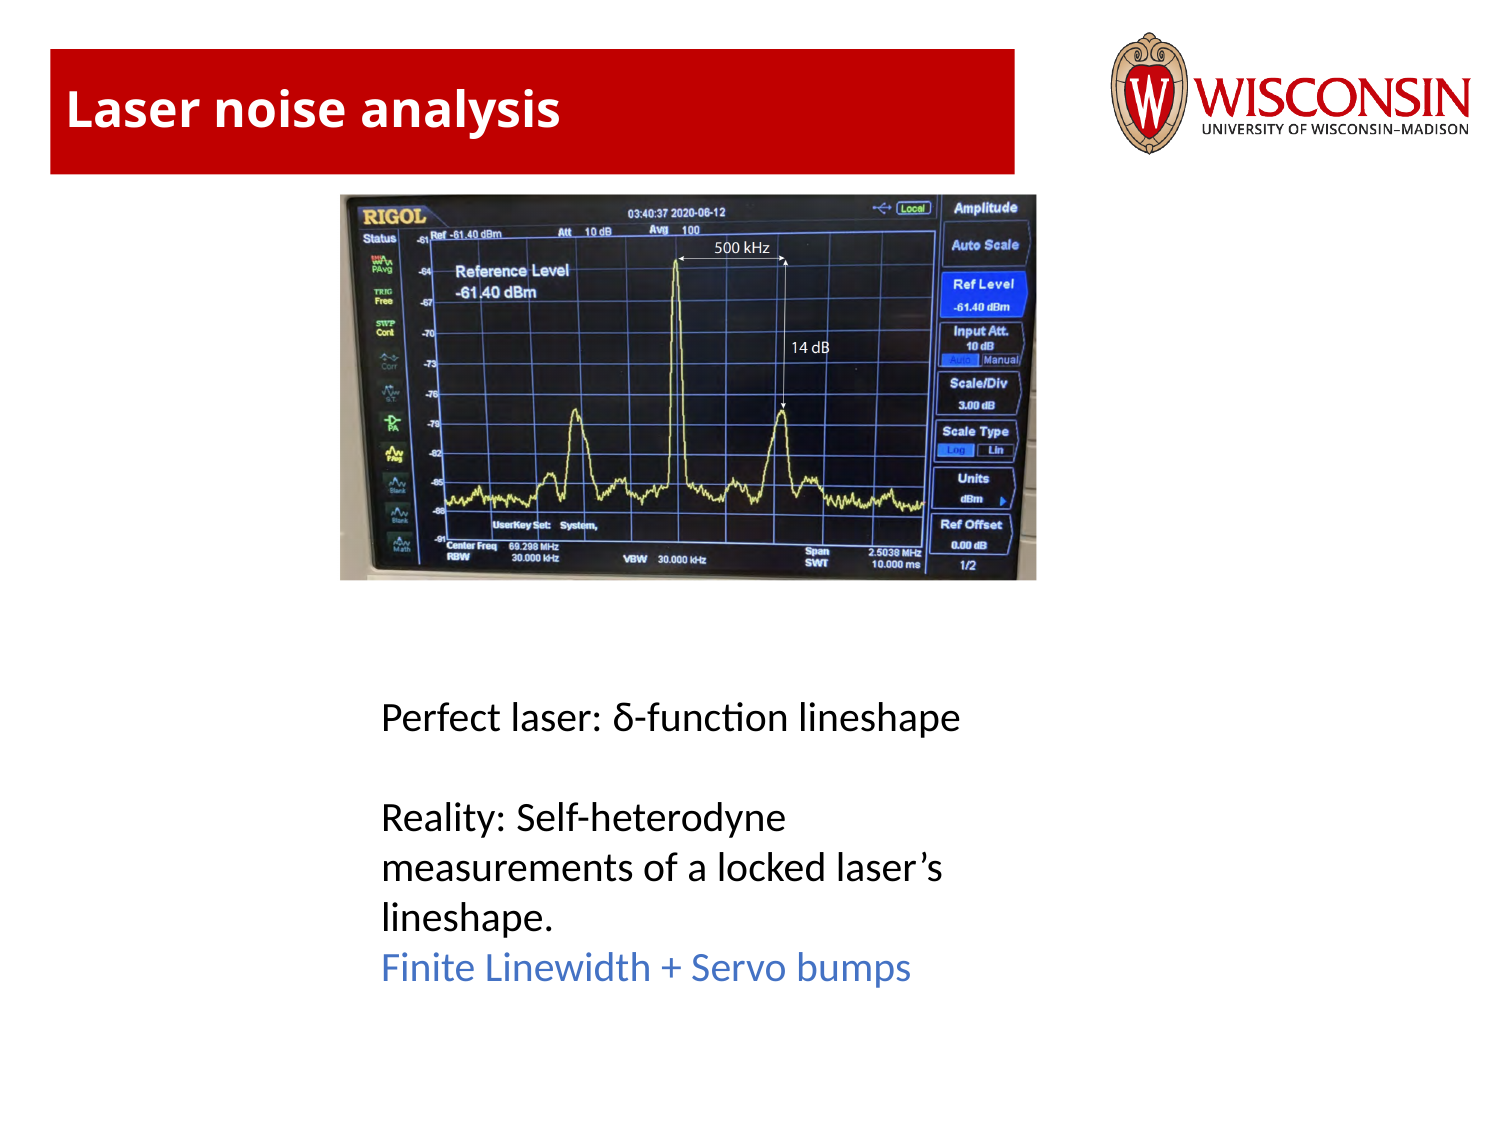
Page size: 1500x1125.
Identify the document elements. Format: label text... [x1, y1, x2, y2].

text_box Perfect laser: δ-function lineshape Reality: Self-heterodyne measurements of a locked laser’s lineshape. Finite Linewidth + Servo bumps [366, 682, 1026, 998]
picture [337, 193, 1038, 581]
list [1110, 32, 1471, 155]
text_box Laser noise analysis [50, 49, 1015, 175]
